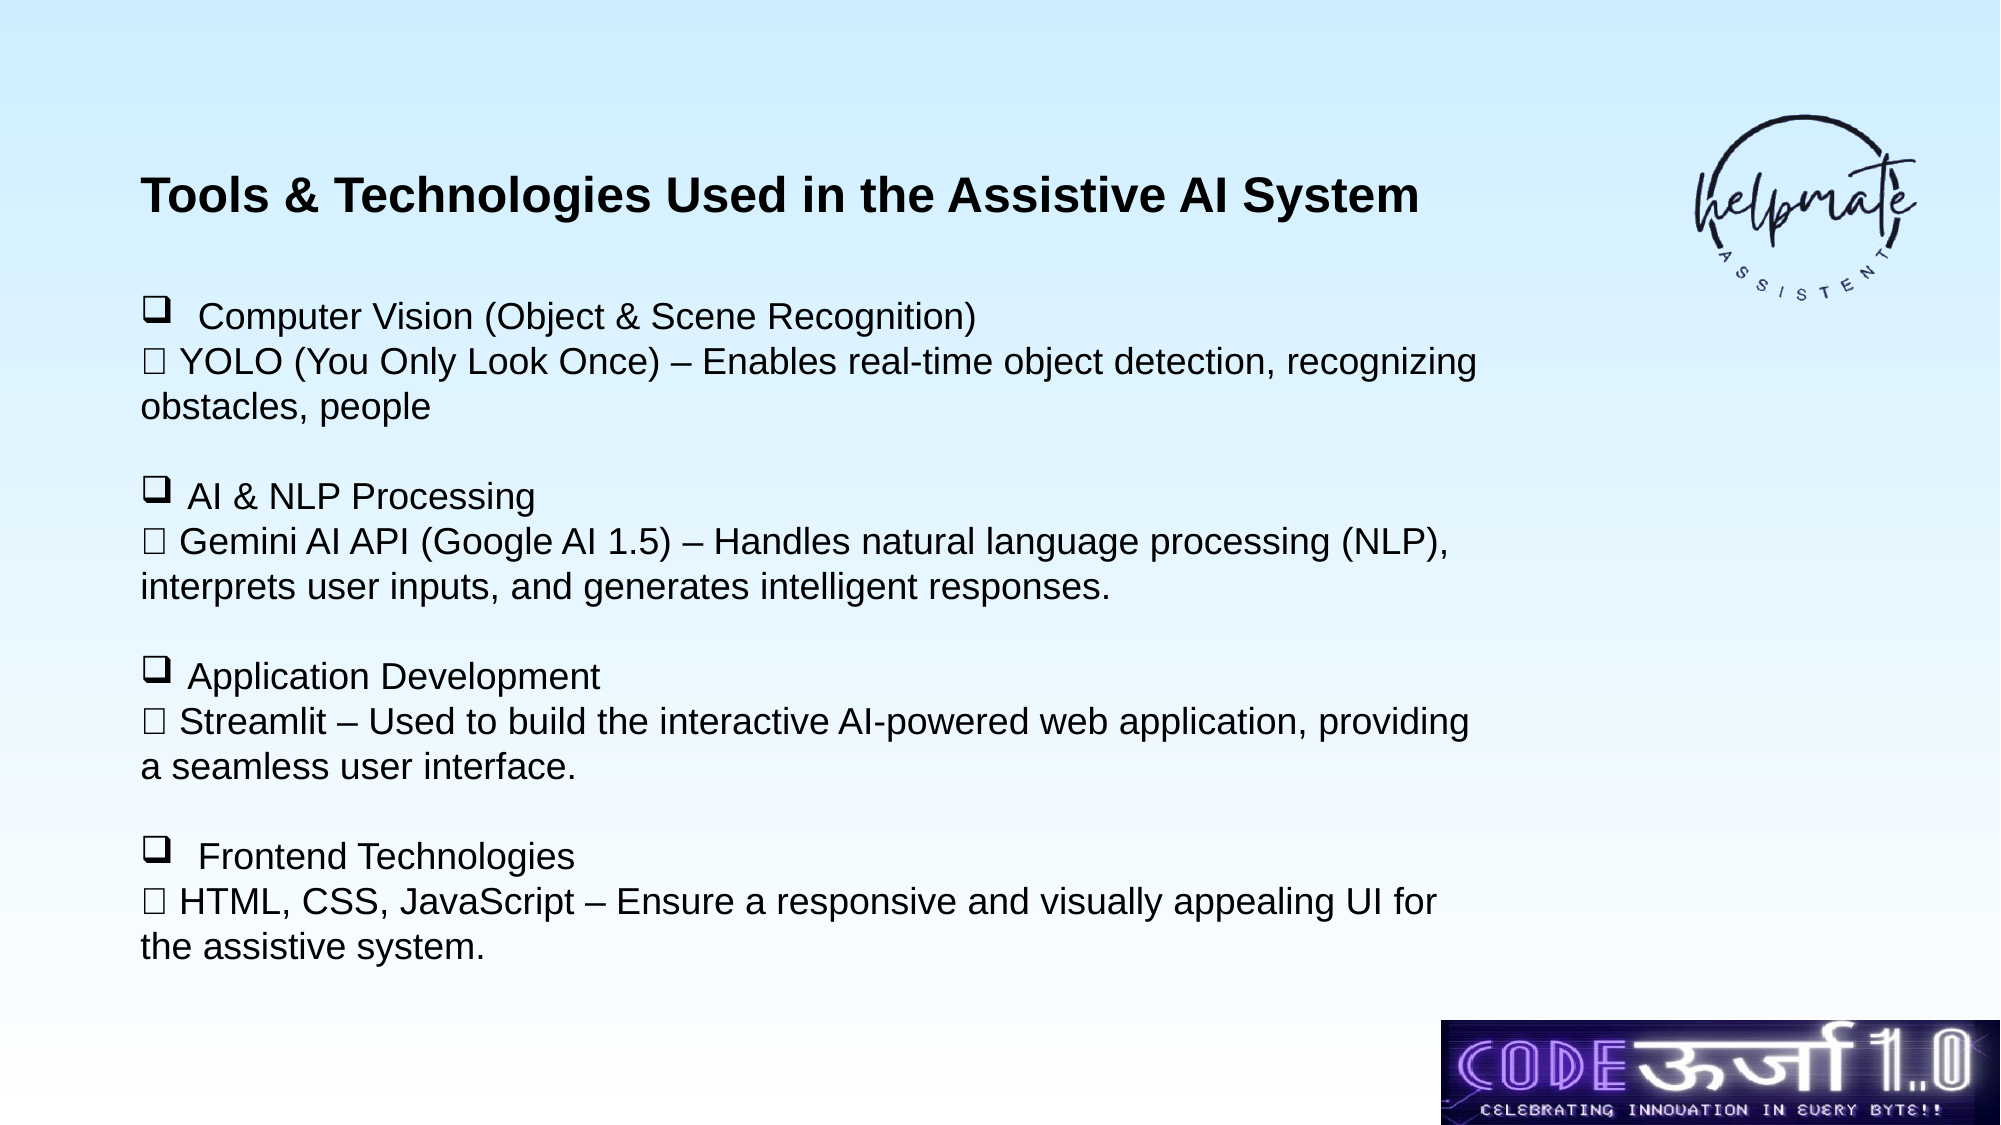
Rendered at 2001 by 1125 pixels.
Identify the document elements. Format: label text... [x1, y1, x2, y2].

text_box [0, 0, 2000, 1124]
picture [1586, 0, 1998, 390]
text_box Tools & Technologies Used in the Assistive AI System Computer Vision (Object & Scene Recognition) 🔹 YOLO (You Only Look Once) – Enables real-time object detection, recognizing obstacles, people AI & NLP Processing 🔹 Gemini AI API (Google AI 1.5) – Handles natural language processing (NLP), interprets user inputs, and generates intelligent responses. Application Development 🔹 Streamlit – Used to build the interactive AI-powered web application, providing a seamless user interface. Frontend Technologies 🔹 HTML, CSS, JavaScript – Ensure a responsive and visually appealing UI for the assistive system. [125, 154, 1500, 975]
picture [1441, 1019, 2000, 1125]
